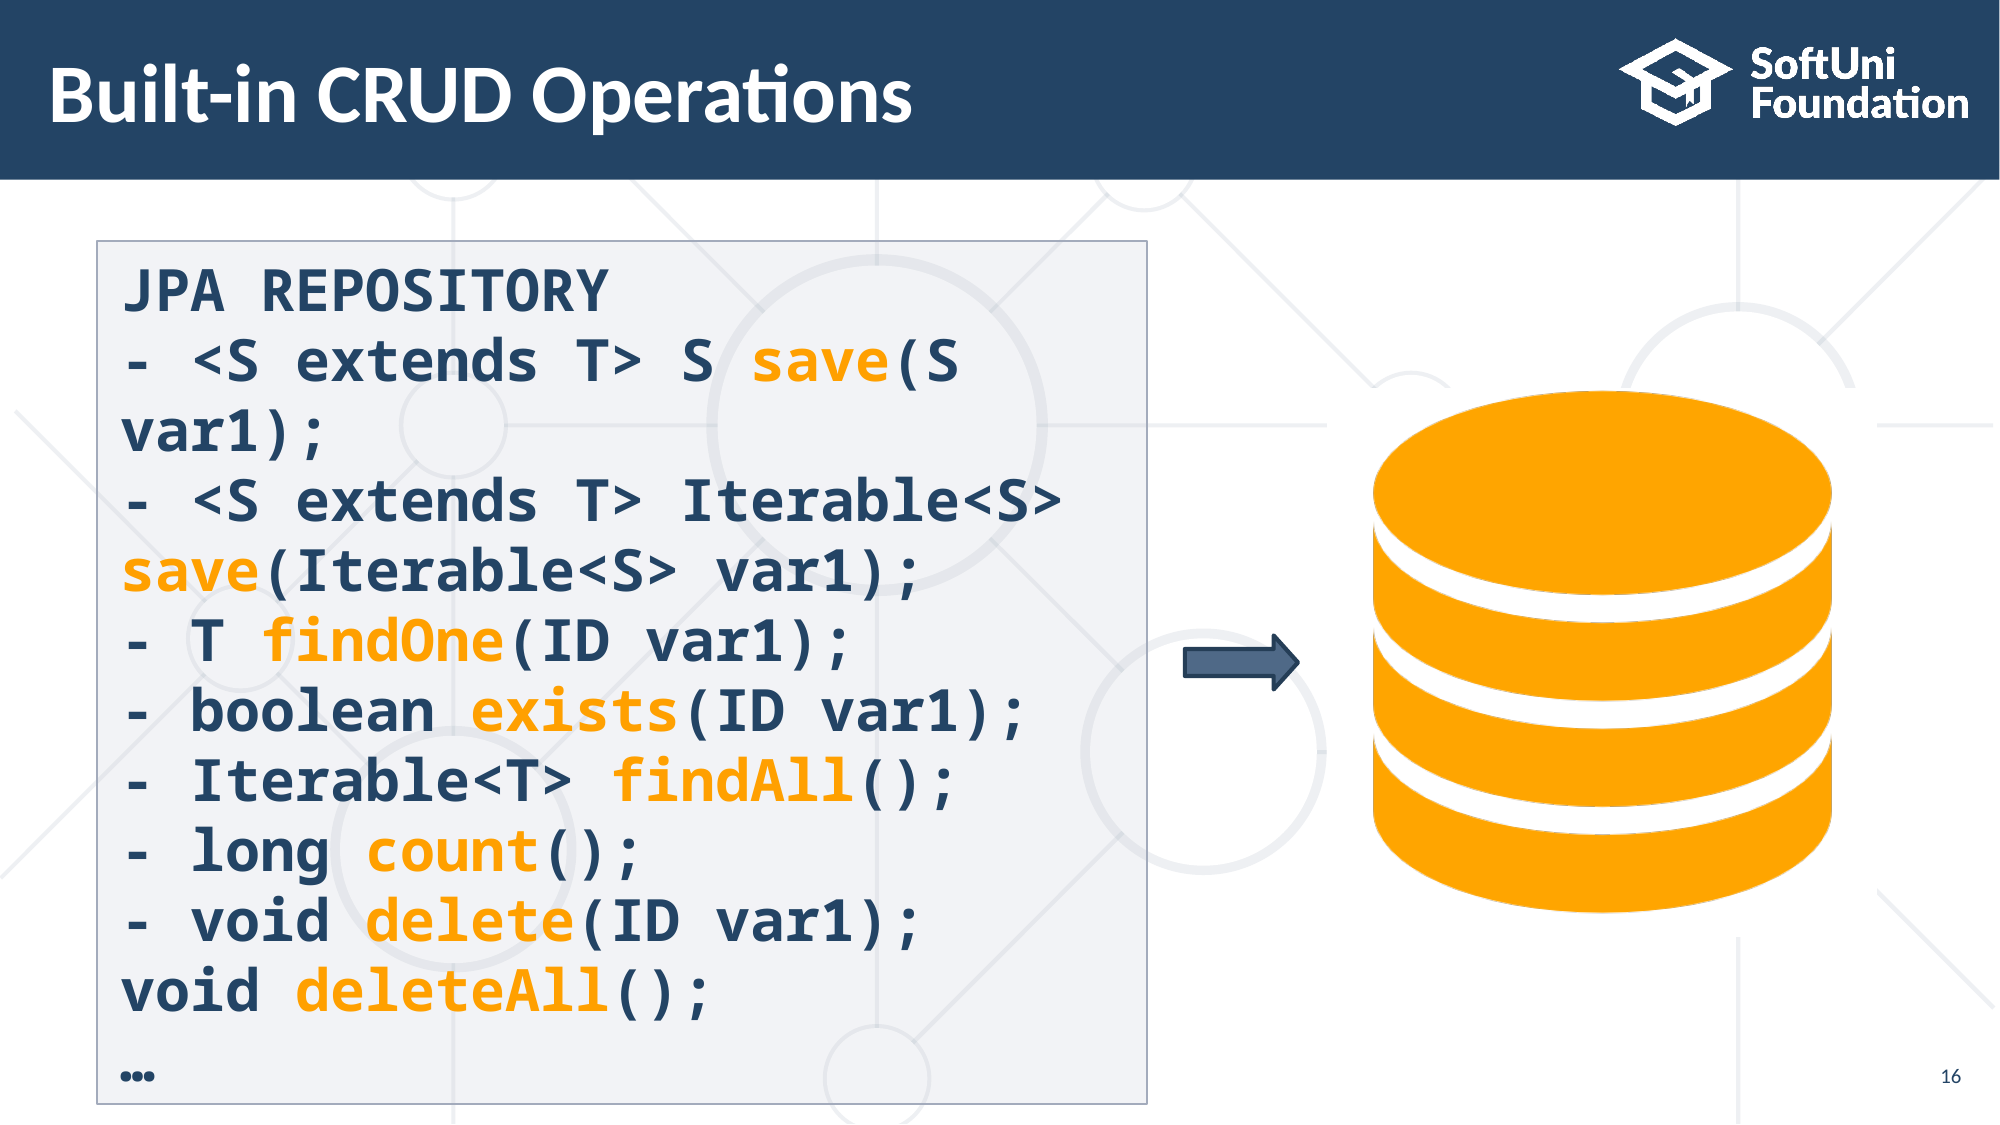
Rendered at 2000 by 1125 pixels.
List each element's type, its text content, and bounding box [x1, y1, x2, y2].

picture [1326, 387, 1878, 938]
text_box JPA REPOSITORY - <S extends T> S save(S var1); - <S extends T> Iterable<S> save(Iterable<S> var1); - T findOne(ID var1); - boolean exists(ID var1); - Iterable<T> findAll(); - long count(); - void delete(ID var1); void deleteAll(); … [96, 241, 1147, 1105]
slide_number 16 [1896, 1049, 1968, 1101]
text_box [1182, 633, 1300, 692]
title Built-in CRUD Operations [31, 16, 1591, 162]
picture [1618, 38, 1968, 126]
